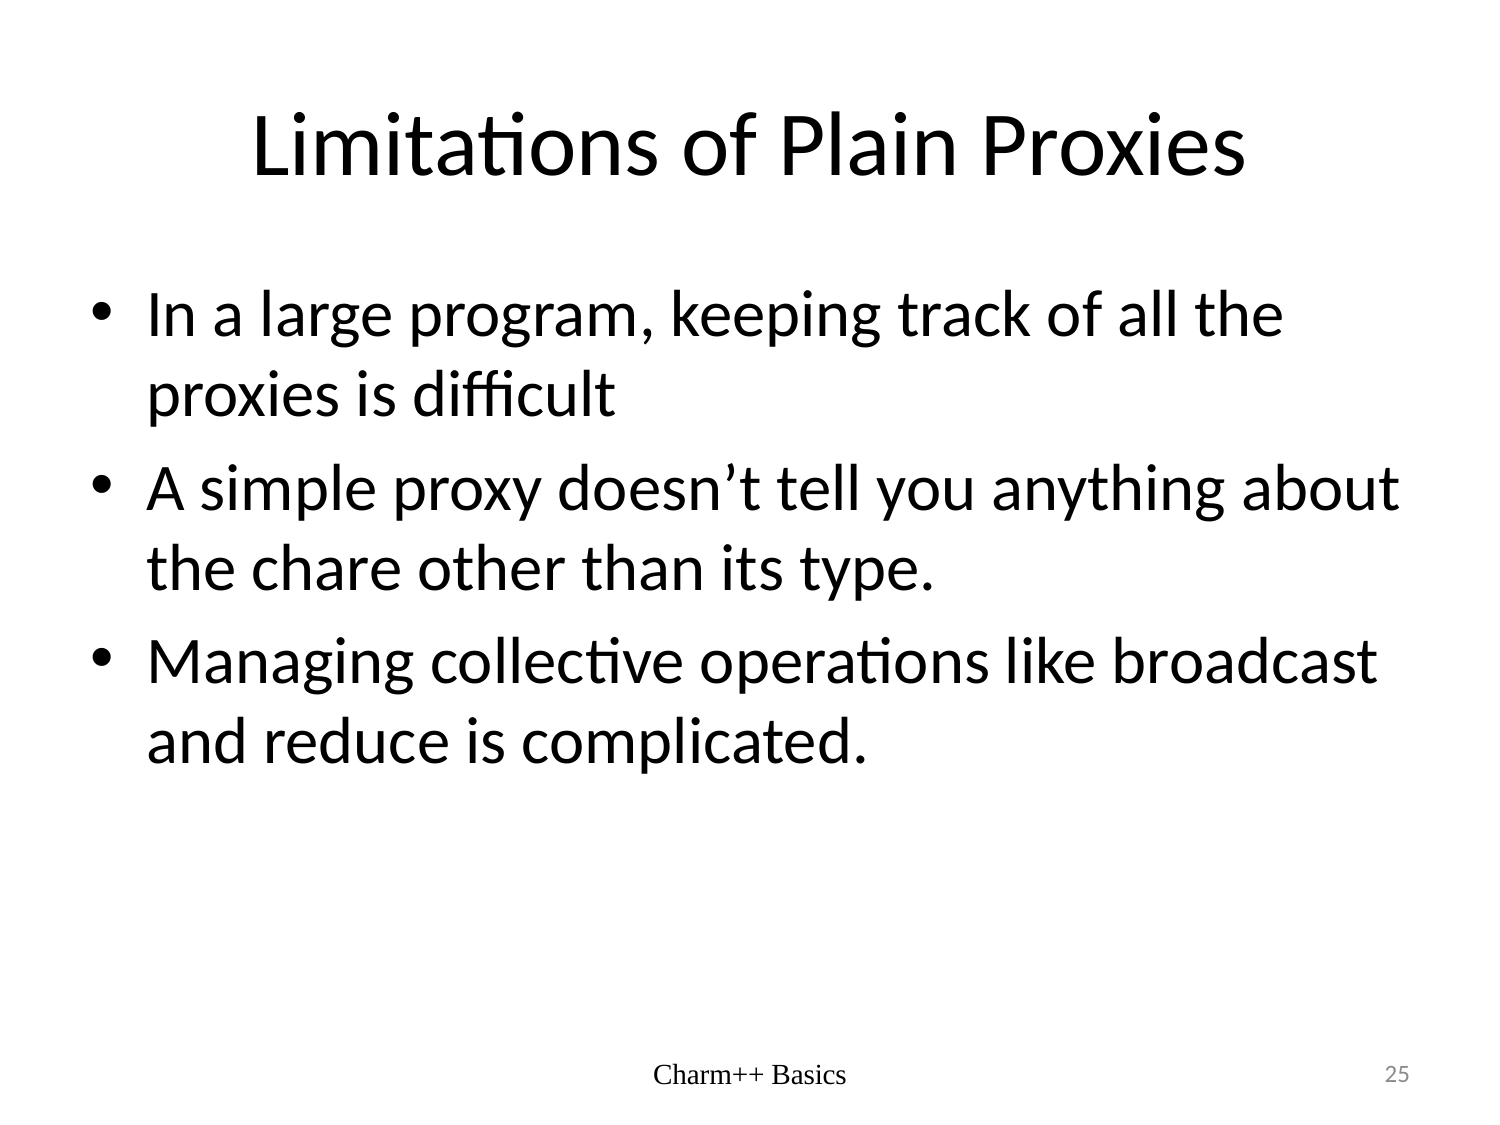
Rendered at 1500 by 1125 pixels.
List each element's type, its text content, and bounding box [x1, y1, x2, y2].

title Limitations of Plain Proxies [75, 45, 1425, 233]
slide_number 25 [1074, 1042, 1425, 1103]
list In a large program, keeping track of all the proxies is difficult A simple proxy doesn’t tell you anything about the chare other than its type. Managing collective operations like broadcast and reduce is complicated. [75, 262, 1425, 1005]
footer Charm++ Basics [512, 1042, 988, 1103]
